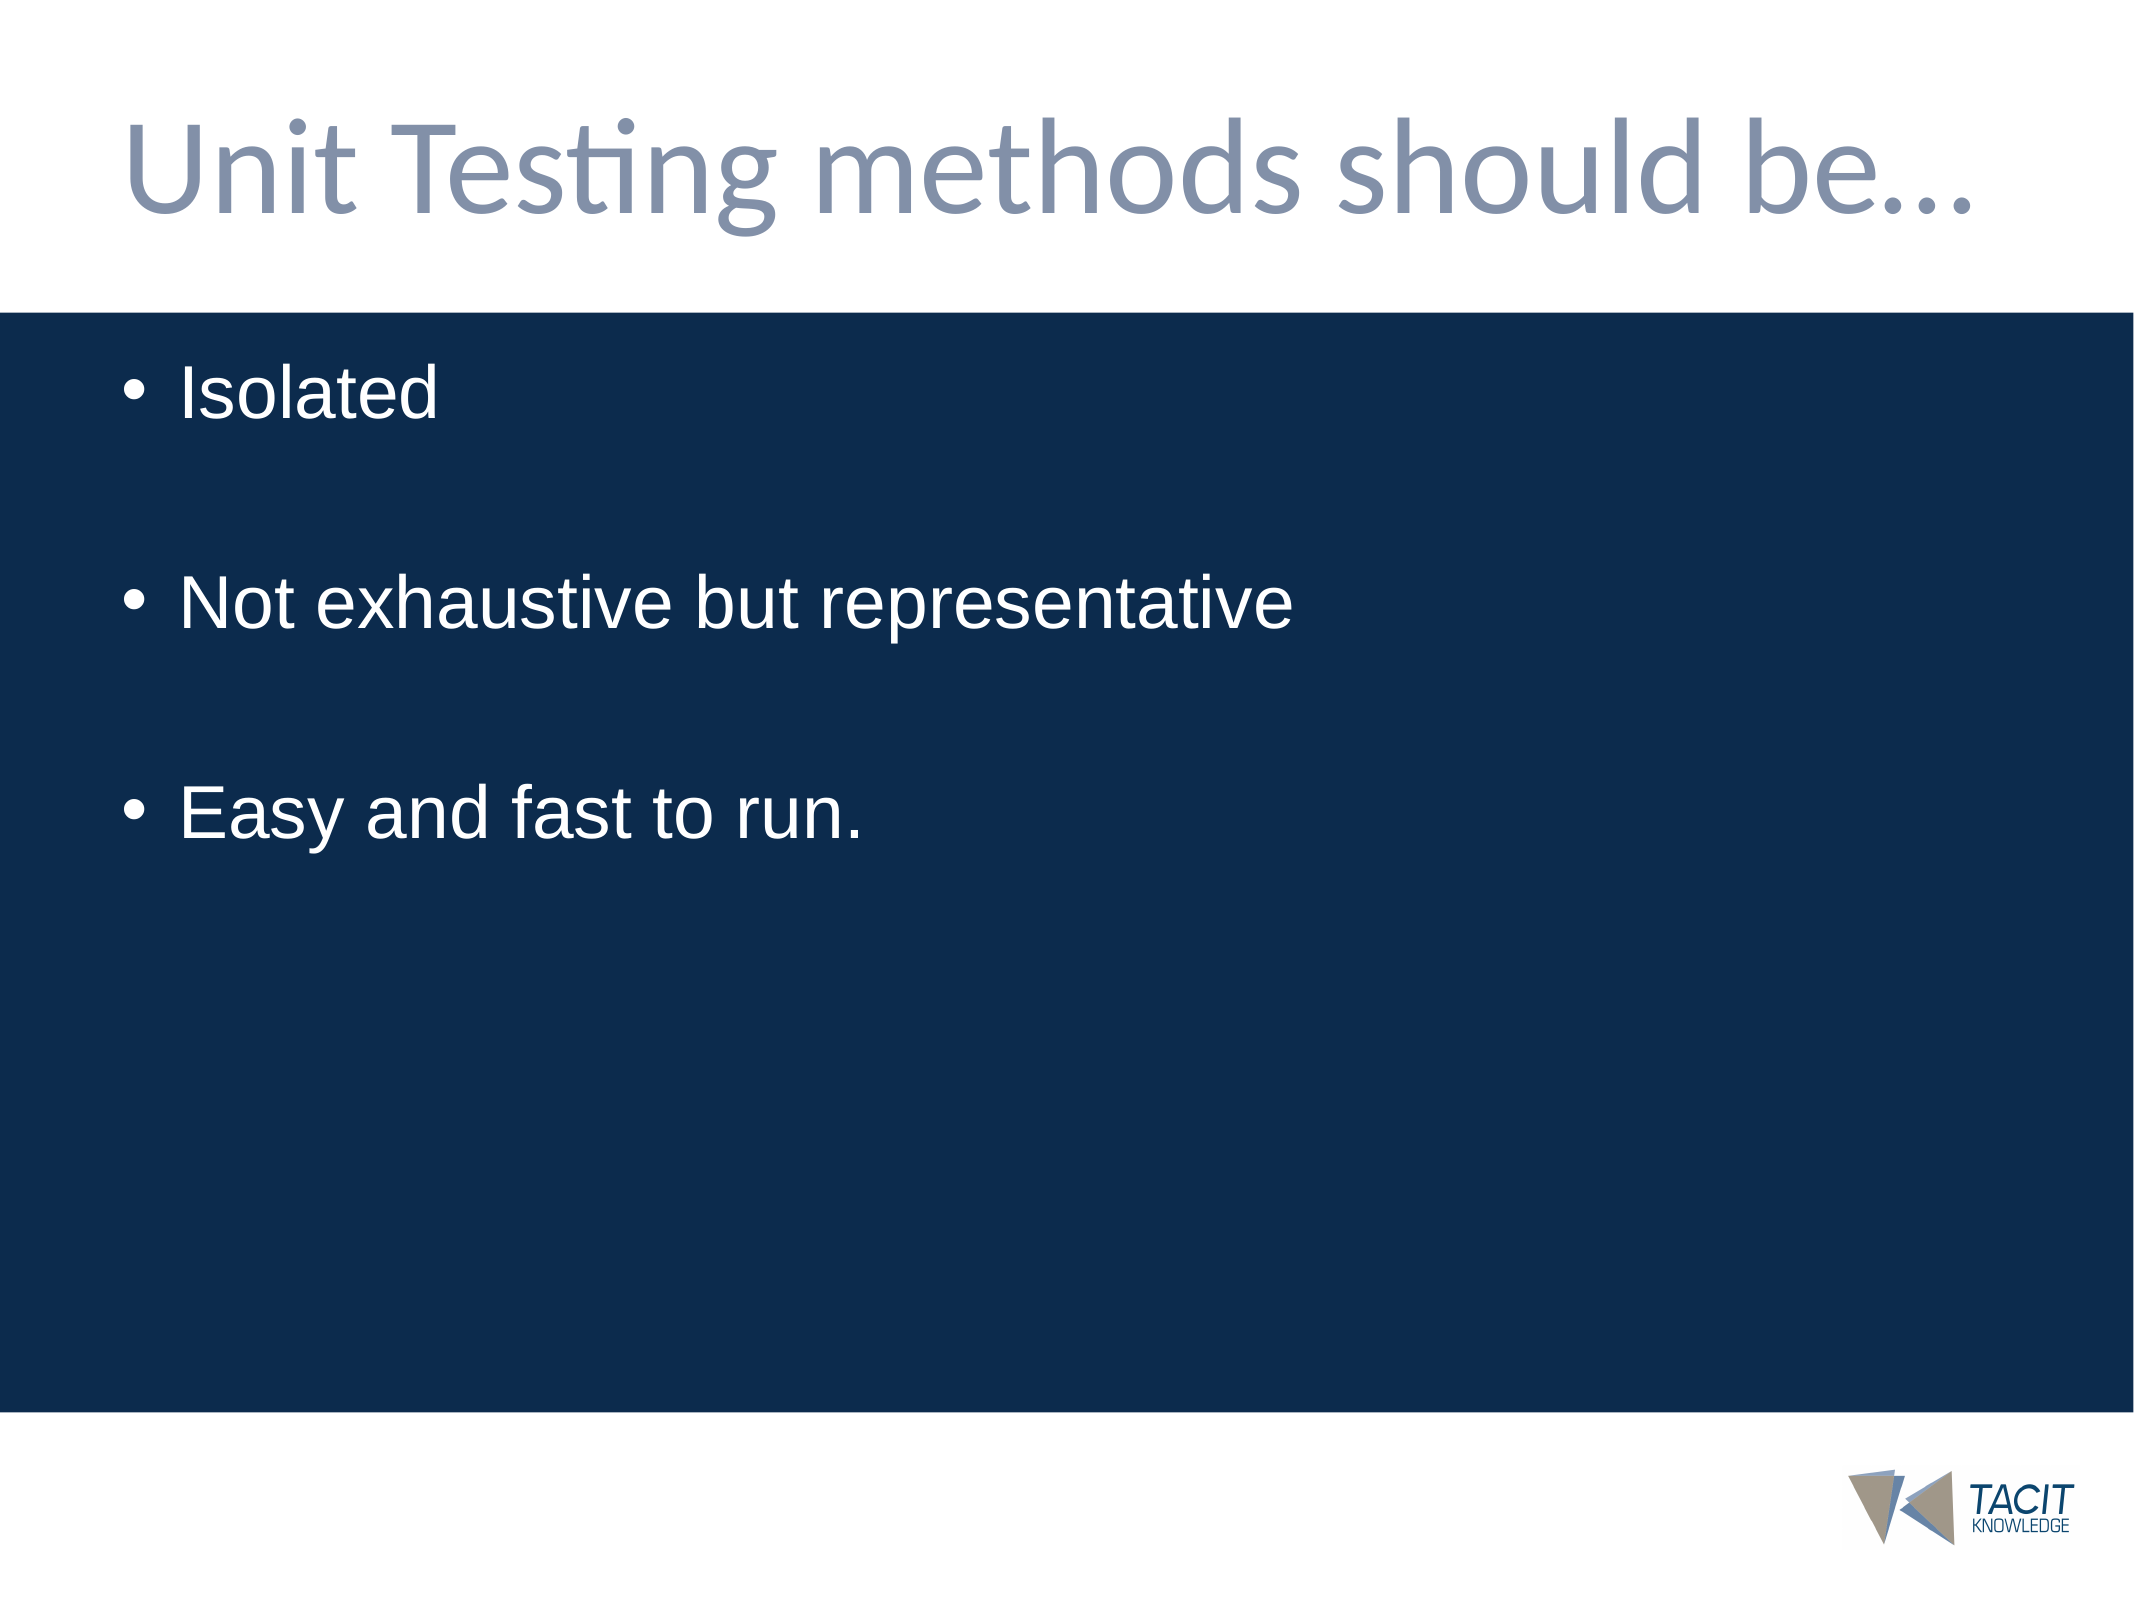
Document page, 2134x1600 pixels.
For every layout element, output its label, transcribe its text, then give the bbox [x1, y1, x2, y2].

picture [1842, 1465, 2080, 1550]
list Isolated Not exhaustive but representative Easy and fast to run. [106, 335, 2027, 1392]
title Unit Testing methods should be… [106, 24, 2027, 292]
